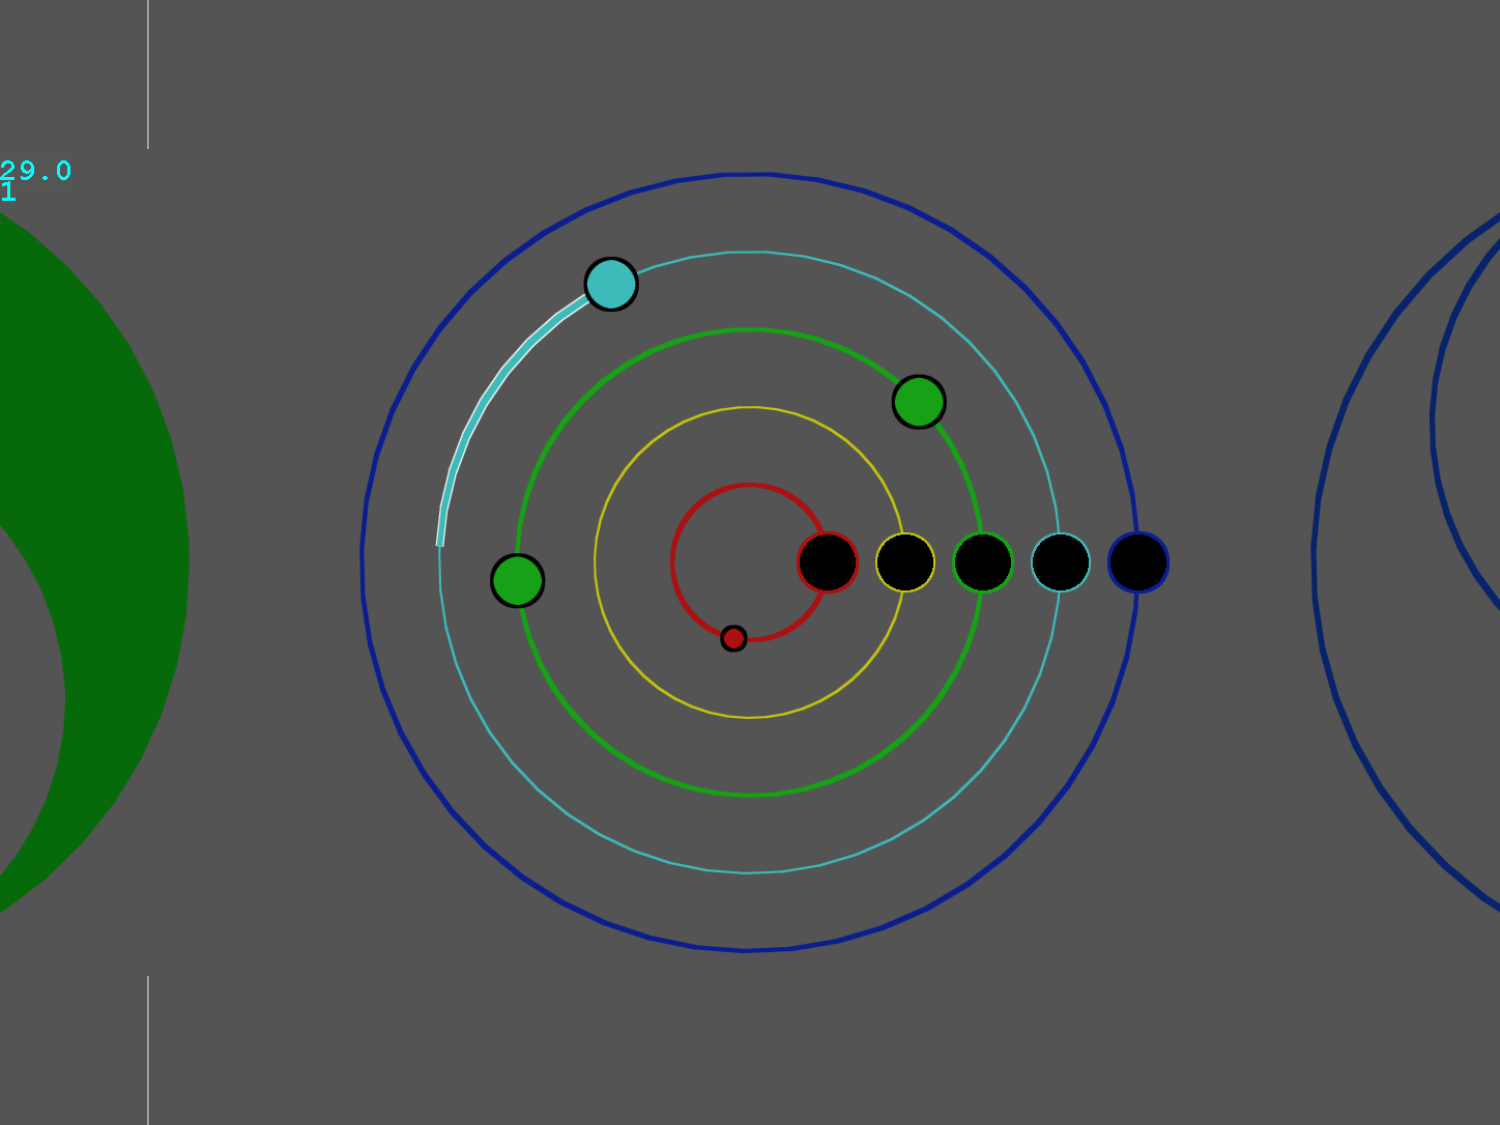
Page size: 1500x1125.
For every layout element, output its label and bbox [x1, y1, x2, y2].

picture [0, 148, 1500, 976]
